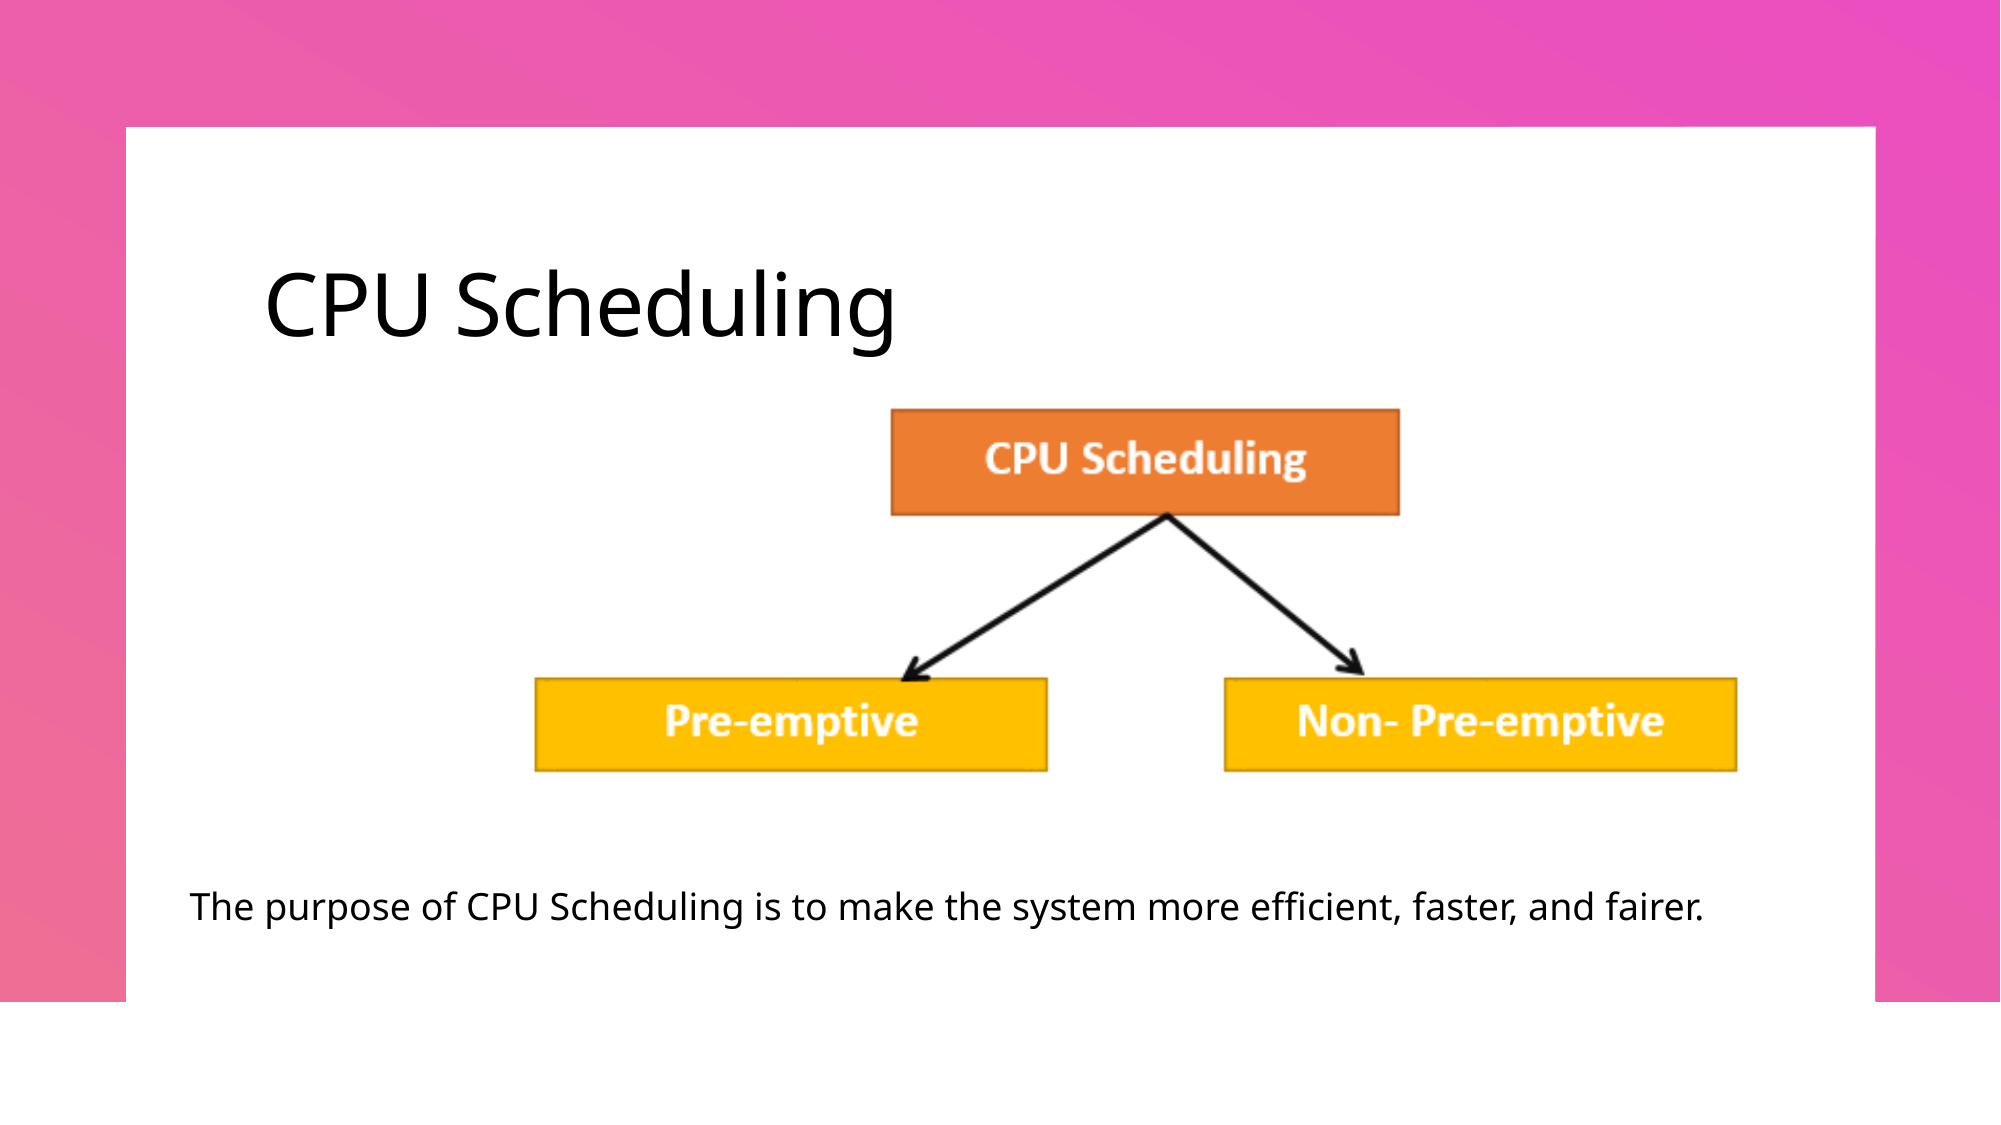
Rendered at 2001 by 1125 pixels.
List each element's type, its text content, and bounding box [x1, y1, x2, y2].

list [466, 359, 1784, 827]
text_box The purpose of CPU Scheduling is to make the system more efficient, faster, and fairer. [174, 875, 1769, 936]
title CPU Scheduling [248, 248, 1749, 470]
